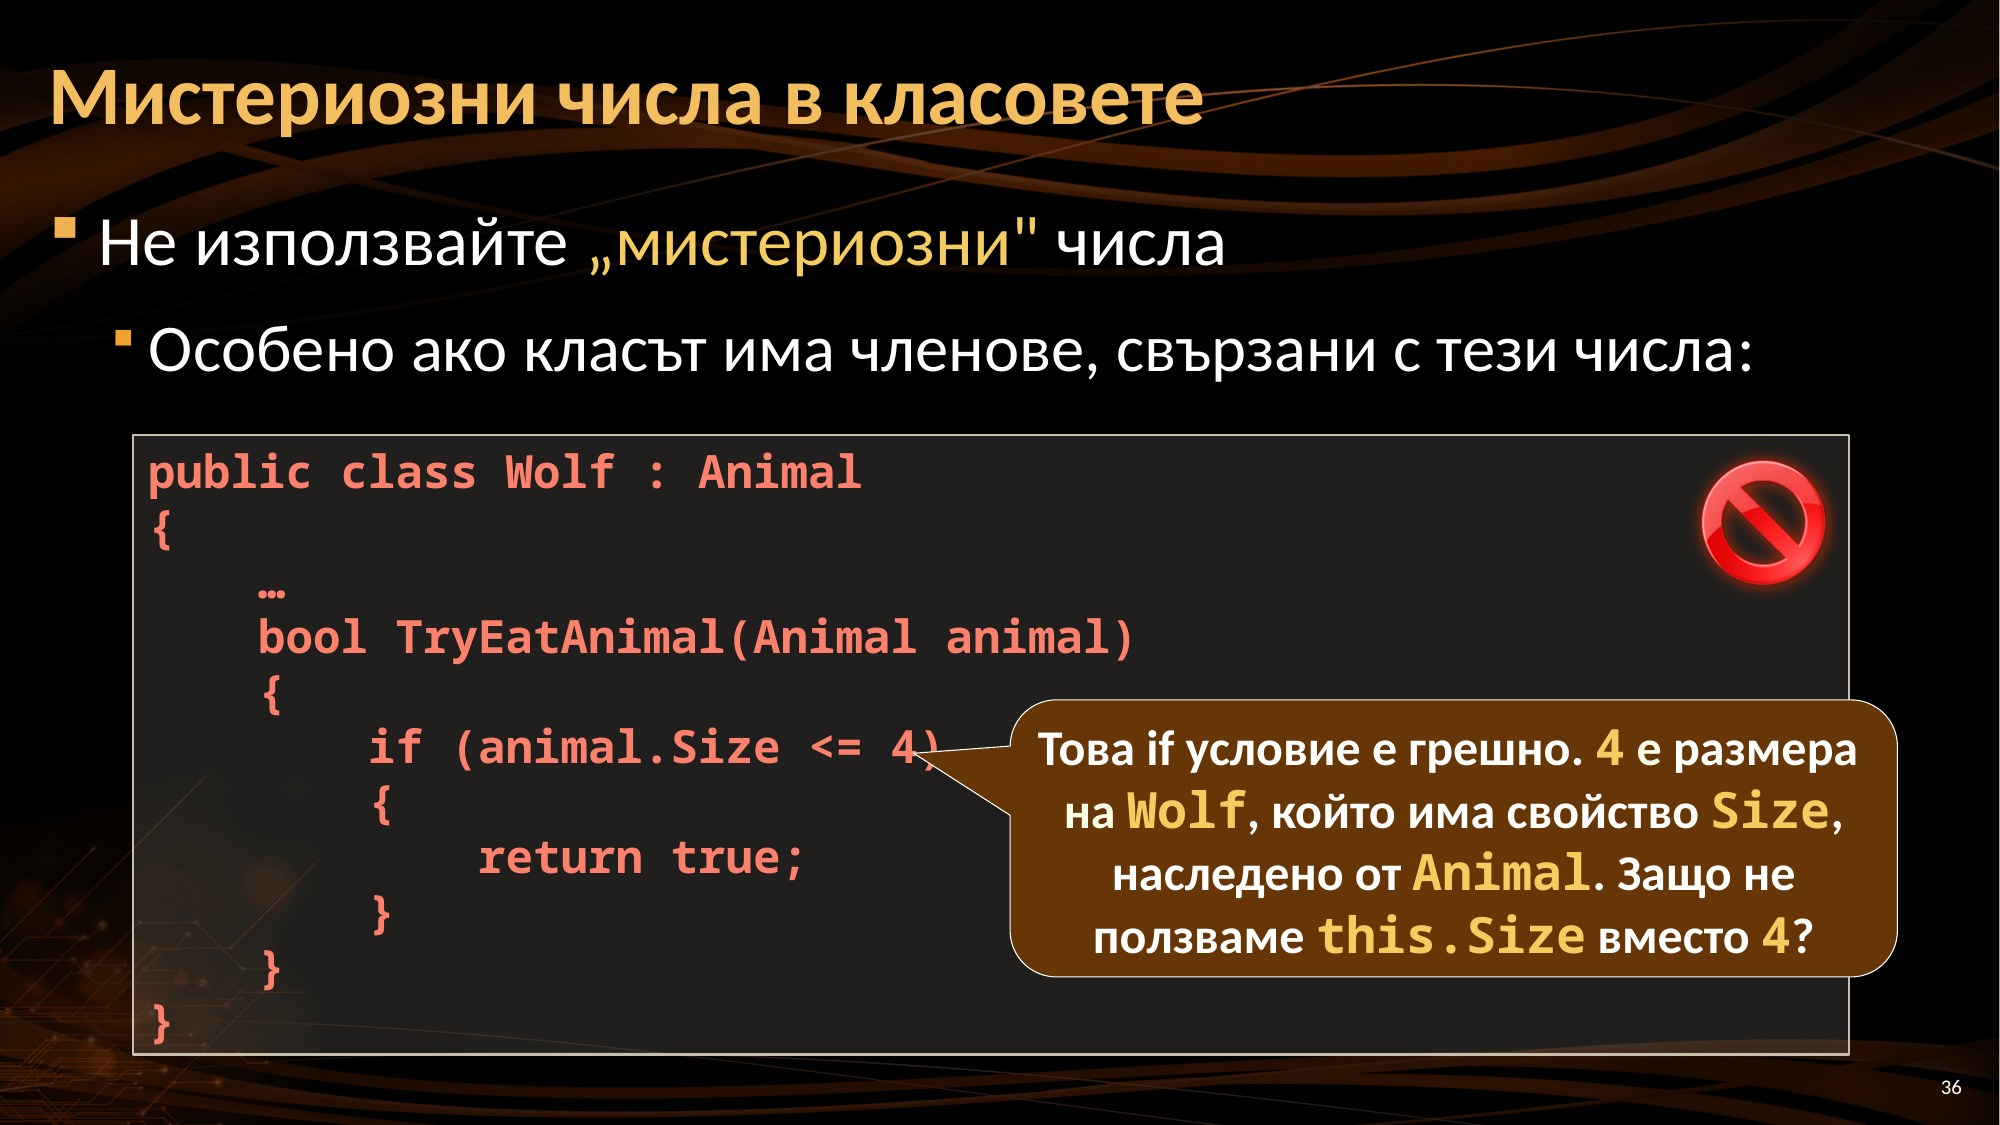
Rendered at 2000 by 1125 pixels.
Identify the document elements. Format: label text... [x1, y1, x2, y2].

list Не използвайте „мистериозни" числа Особено ако класът има членове, свързани с тези числа: [31, 188, 1968, 1103]
title Мистериозни числа в класовете [30, 6, 1602, 189]
picture [0, 0, 2000, 1125]
text_box Това if условие е грешно. 4 е размера на Wolf, който има свойство Size, наследено от Animal. Защо не ползваме this.Size вместо 4? [913, 699, 1898, 977]
text_box public class Wolf : Animal { … bool TryEatAnimal(Animal animal) { if (animal.Size <= 4) { return true; } } } [133, 435, 1850, 1055]
